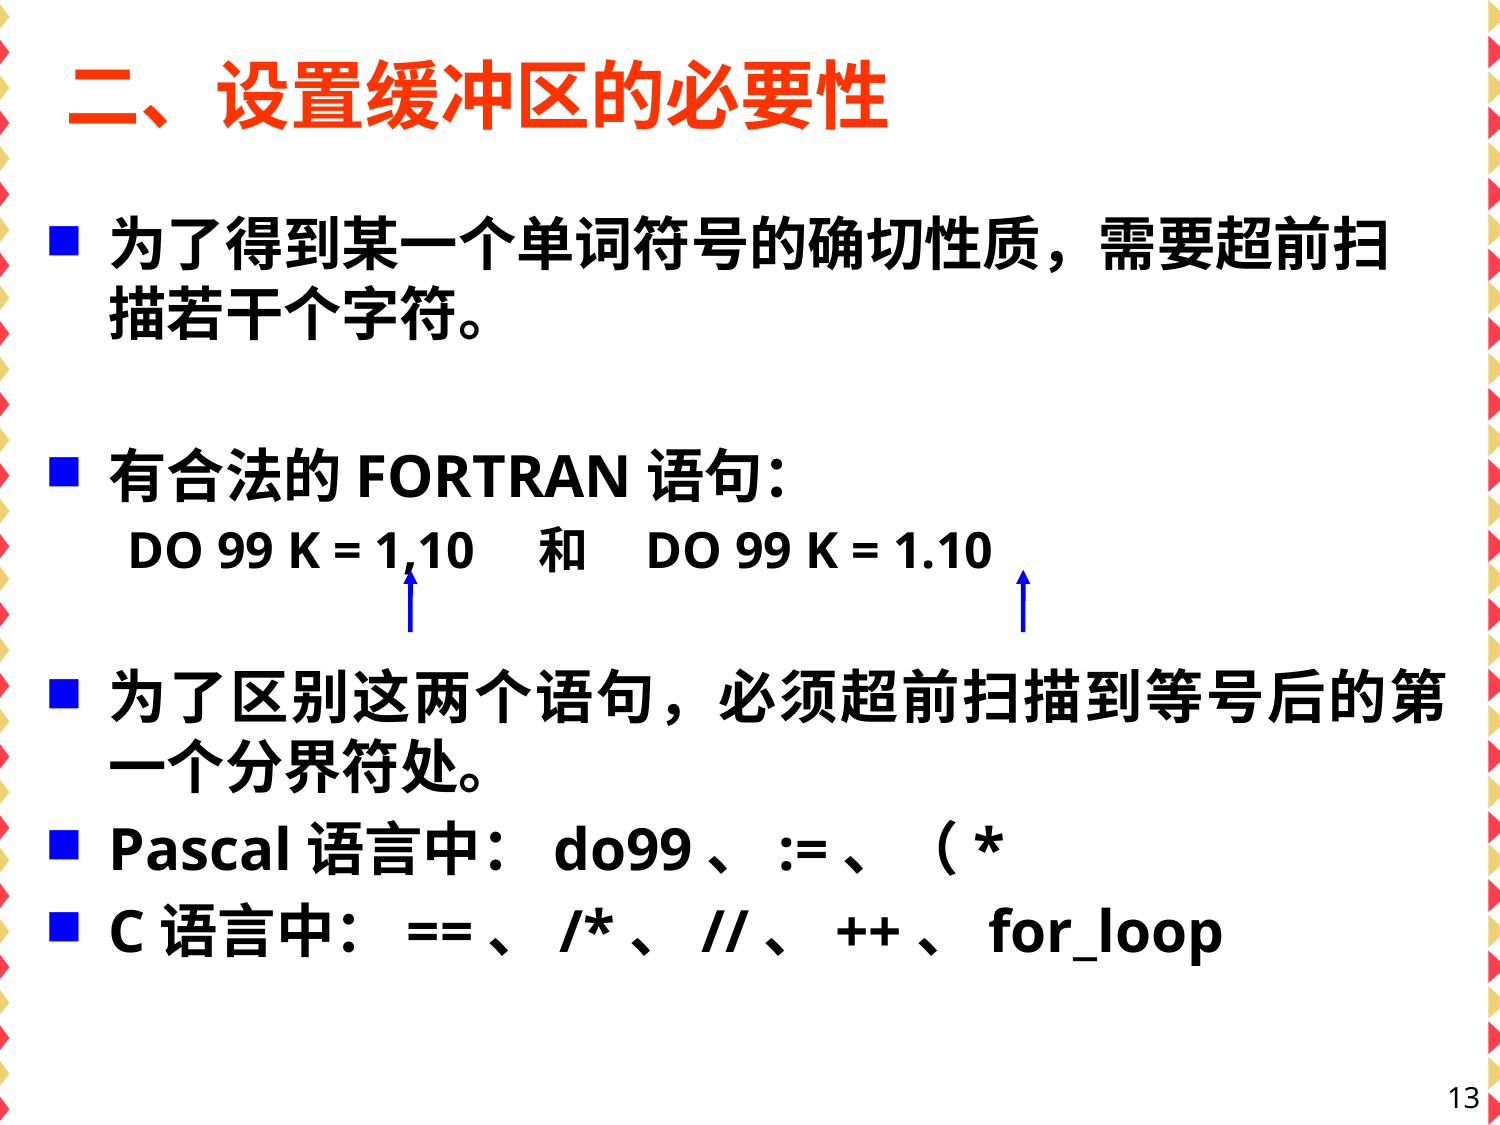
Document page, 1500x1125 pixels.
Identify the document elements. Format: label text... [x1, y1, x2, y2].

list 为了得到某一个单词符号的确切性质，需要超前扫描若干个字符。 有合法的FORTRAN语句： DO 99 K = 1,10 和 DO 99 K = 1.10 为了区别这两个语句，必须超前扫描到等号后的第一个分界符处。 Pascal语言中：do99、:=、（* C语言中：==、/*、//、++、for_loop [37, 200, 1463, 1050]
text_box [410, 569, 1024, 633]
slide_number 13 [1377, 1071, 1496, 1117]
title 二、设置缓冲区的必要性 [50, 24, 1463, 163]
